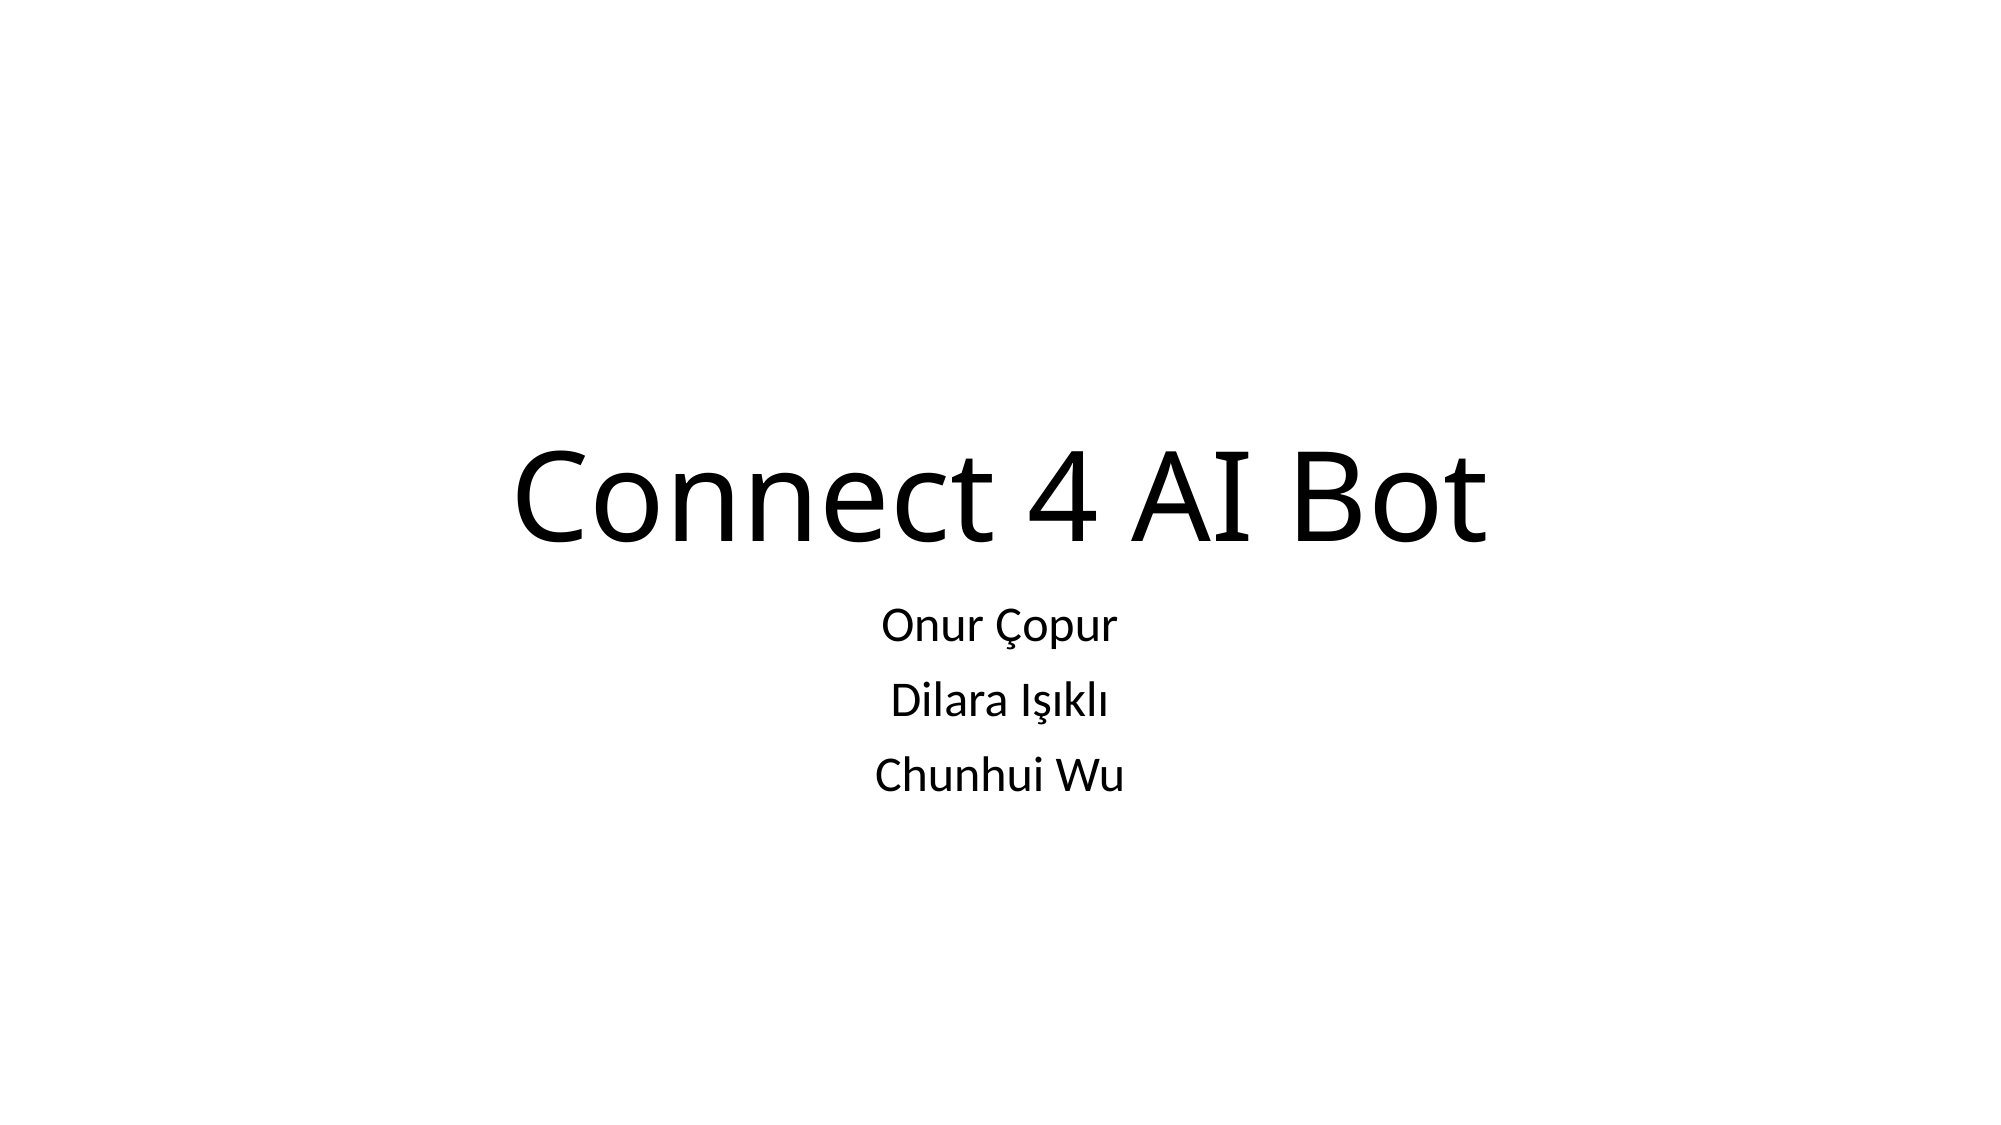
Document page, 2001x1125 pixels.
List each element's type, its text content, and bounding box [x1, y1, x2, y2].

subtitle Onur Çopur Dilara Işıklı Chunhui Wu [249, 590, 1750, 863]
title Connect 4 AI Bot [249, 184, 1750, 576]
